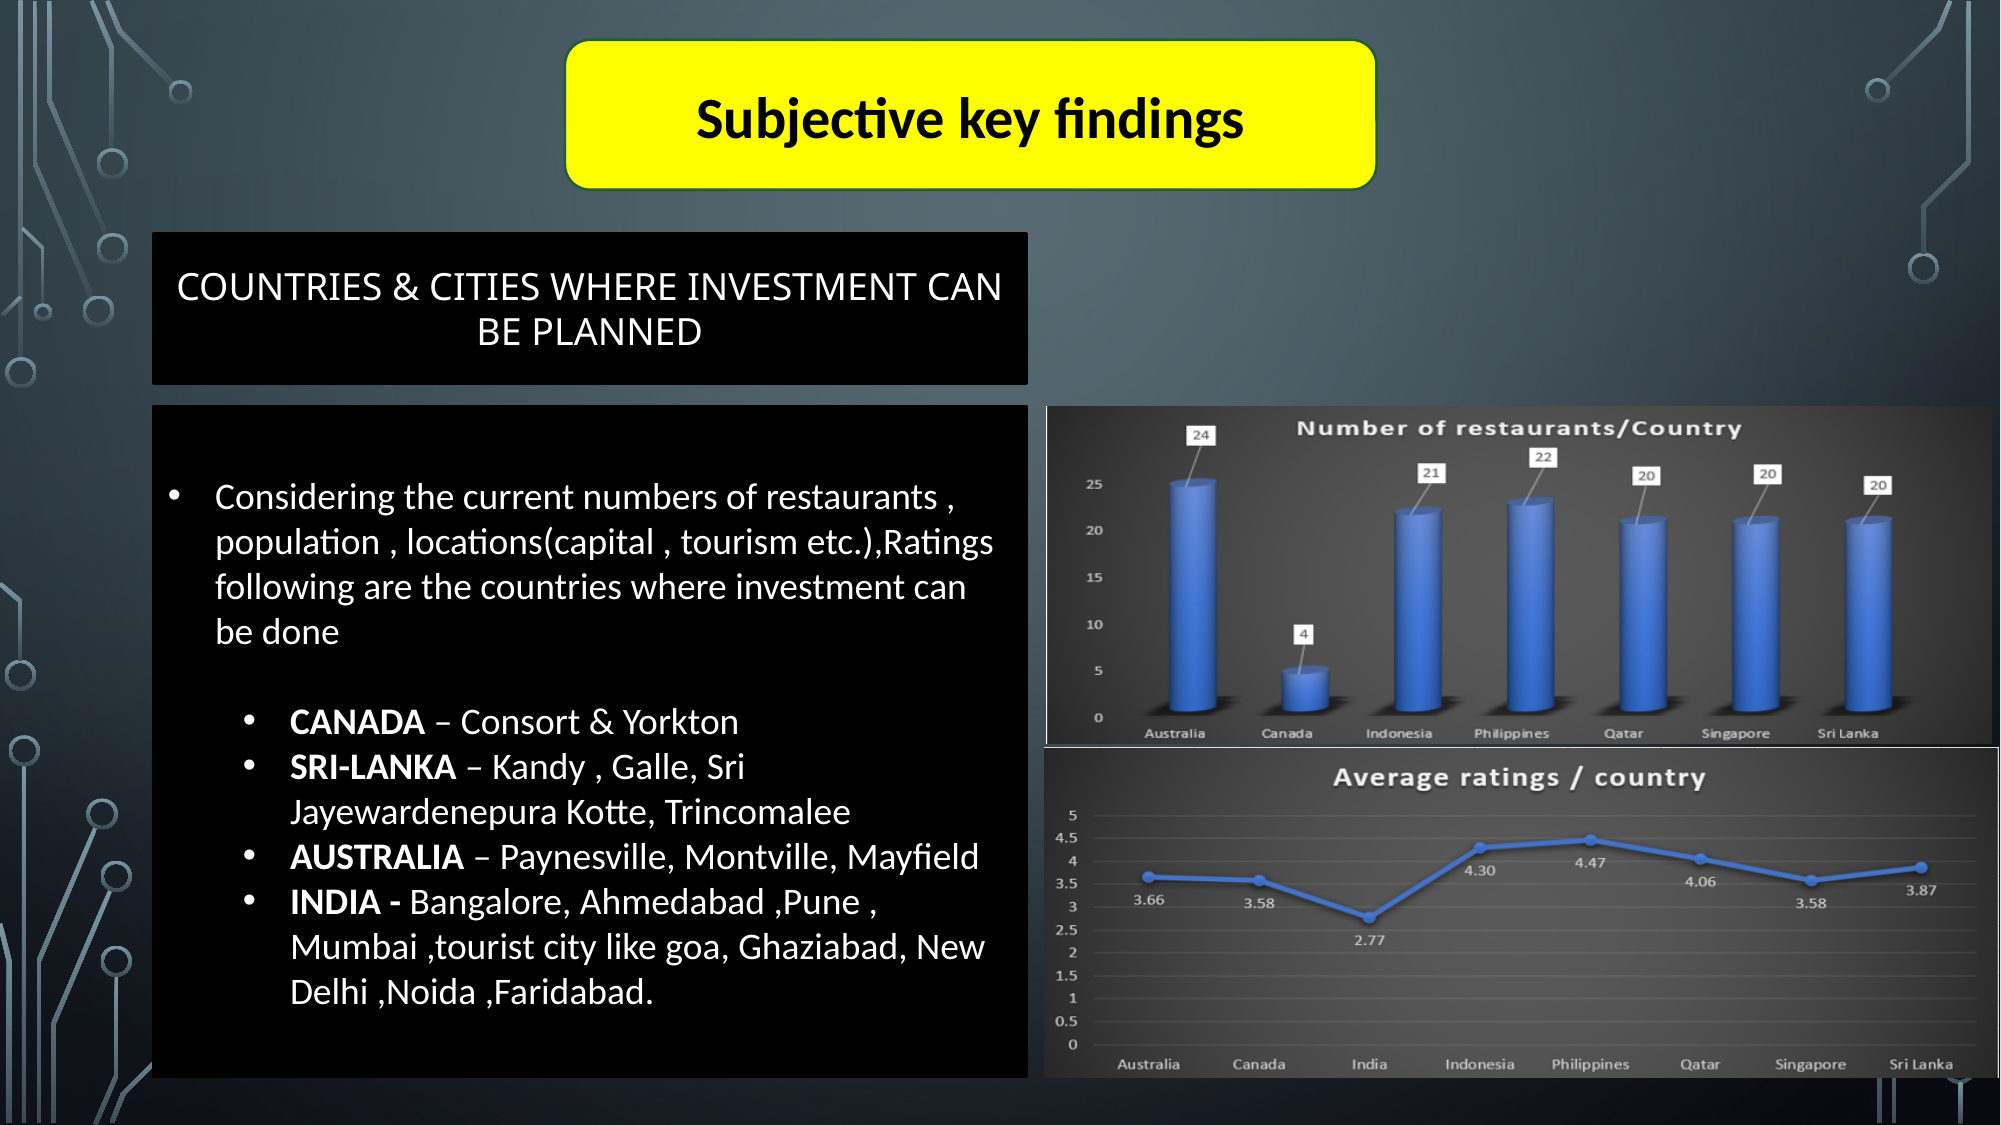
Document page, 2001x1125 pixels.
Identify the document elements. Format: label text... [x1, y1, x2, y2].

picture [1044, 747, 1999, 1078]
text_box Considering the current numbers of restaurants , population , locations(capital , tourism etc.),Ratings following are the countries where investment can be done CANADA – Consort & Yorkton SRI-LANKA – Kandy , Galle, Sri Jayewardenepura Kotte, Trincomalee AUSTRALIA – Paynesville, Montville, Mayfield INDIA - Bangalore, Ahmedabad ,Pune , Mumbai ,tourist city like goa, Ghaziabad, New Delhi ,Noida ,Faridabad. ` [152, 405, 1028, 1078]
text_box COUNTRIES & CITIES WHERE INVESTMENT CAN BE PLANNED [152, 232, 1028, 385]
text_box Subjective key findings [563, 38, 1378, 192]
picture [1046, 405, 1992, 744]
